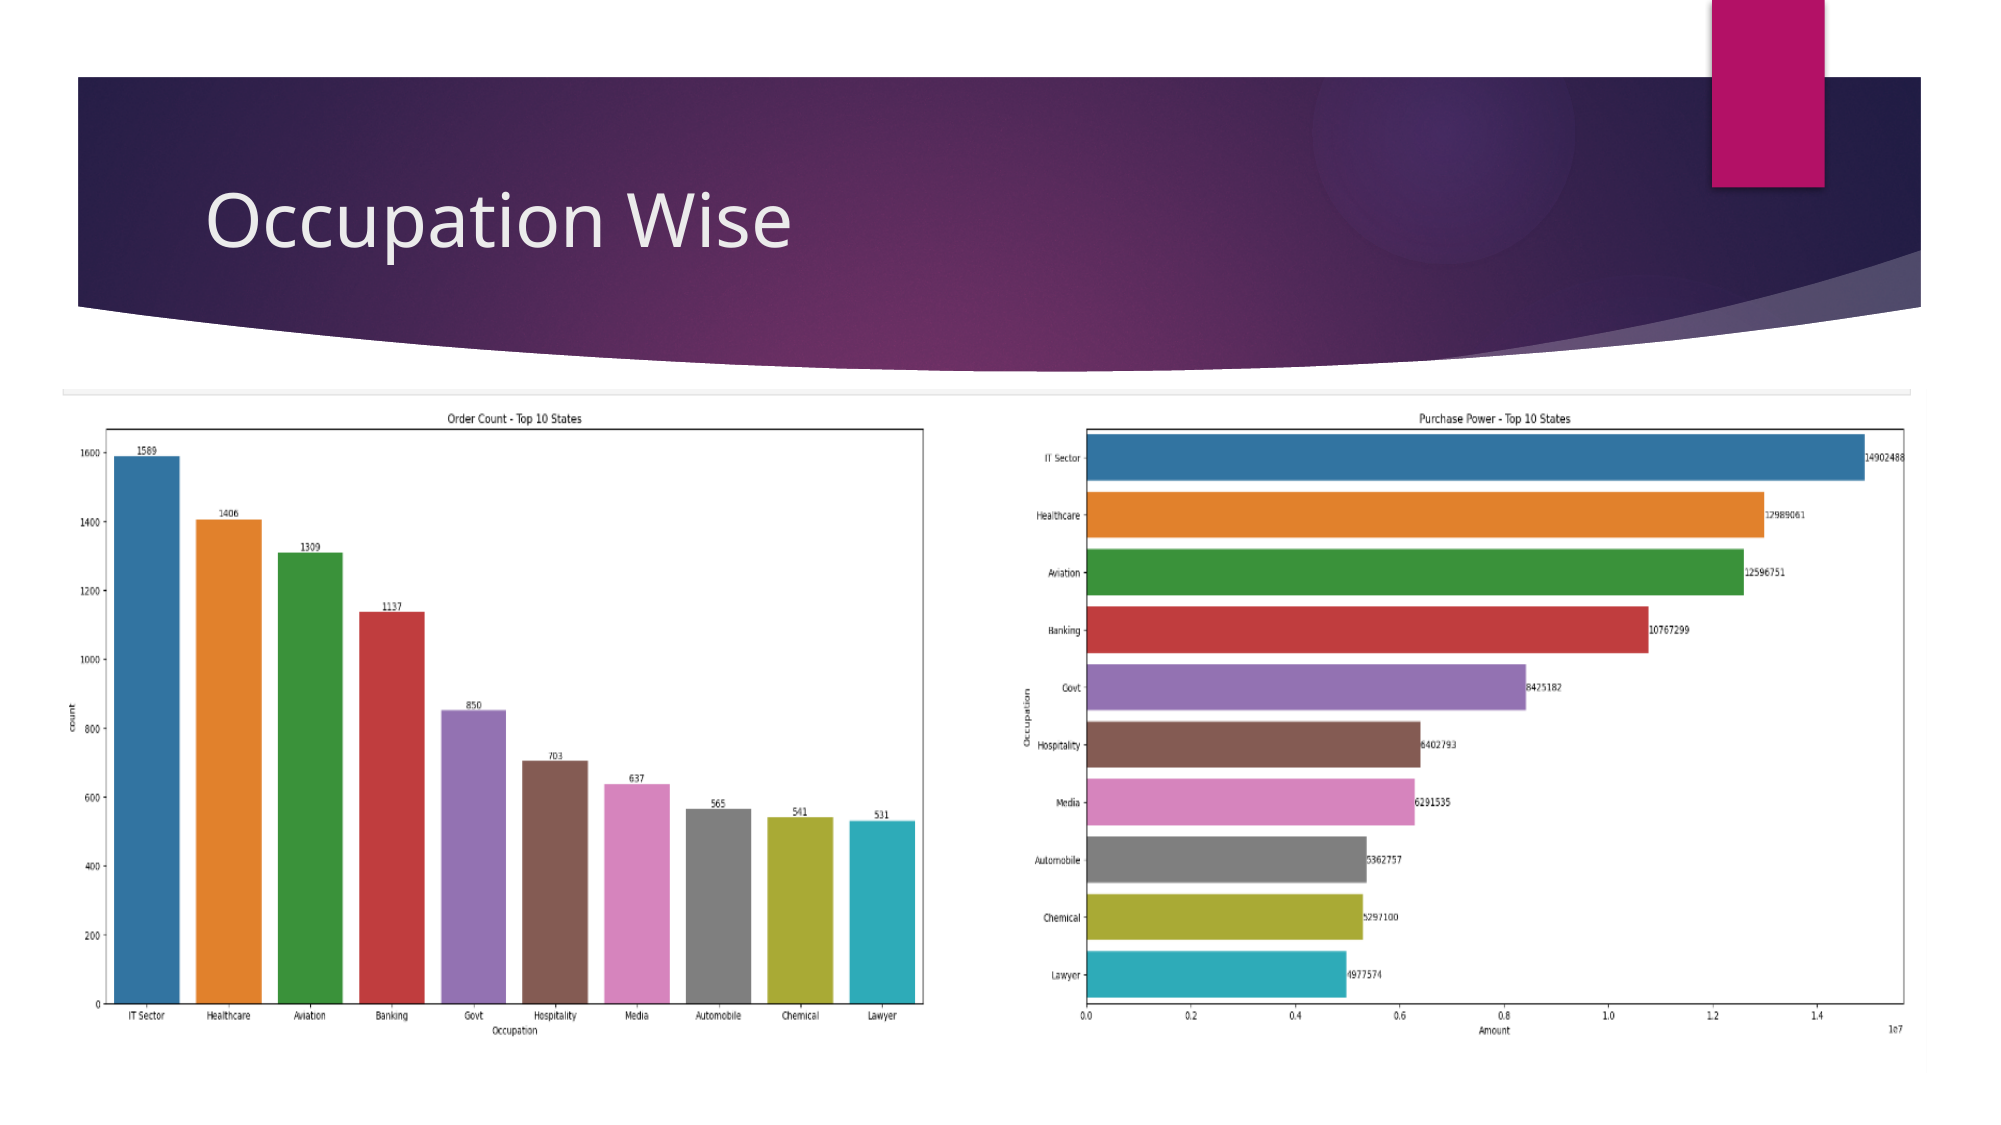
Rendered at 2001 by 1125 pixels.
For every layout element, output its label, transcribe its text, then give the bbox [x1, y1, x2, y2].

title Occupation Wise [189, 159, 1627, 276]
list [42, 389, 1928, 1073]
